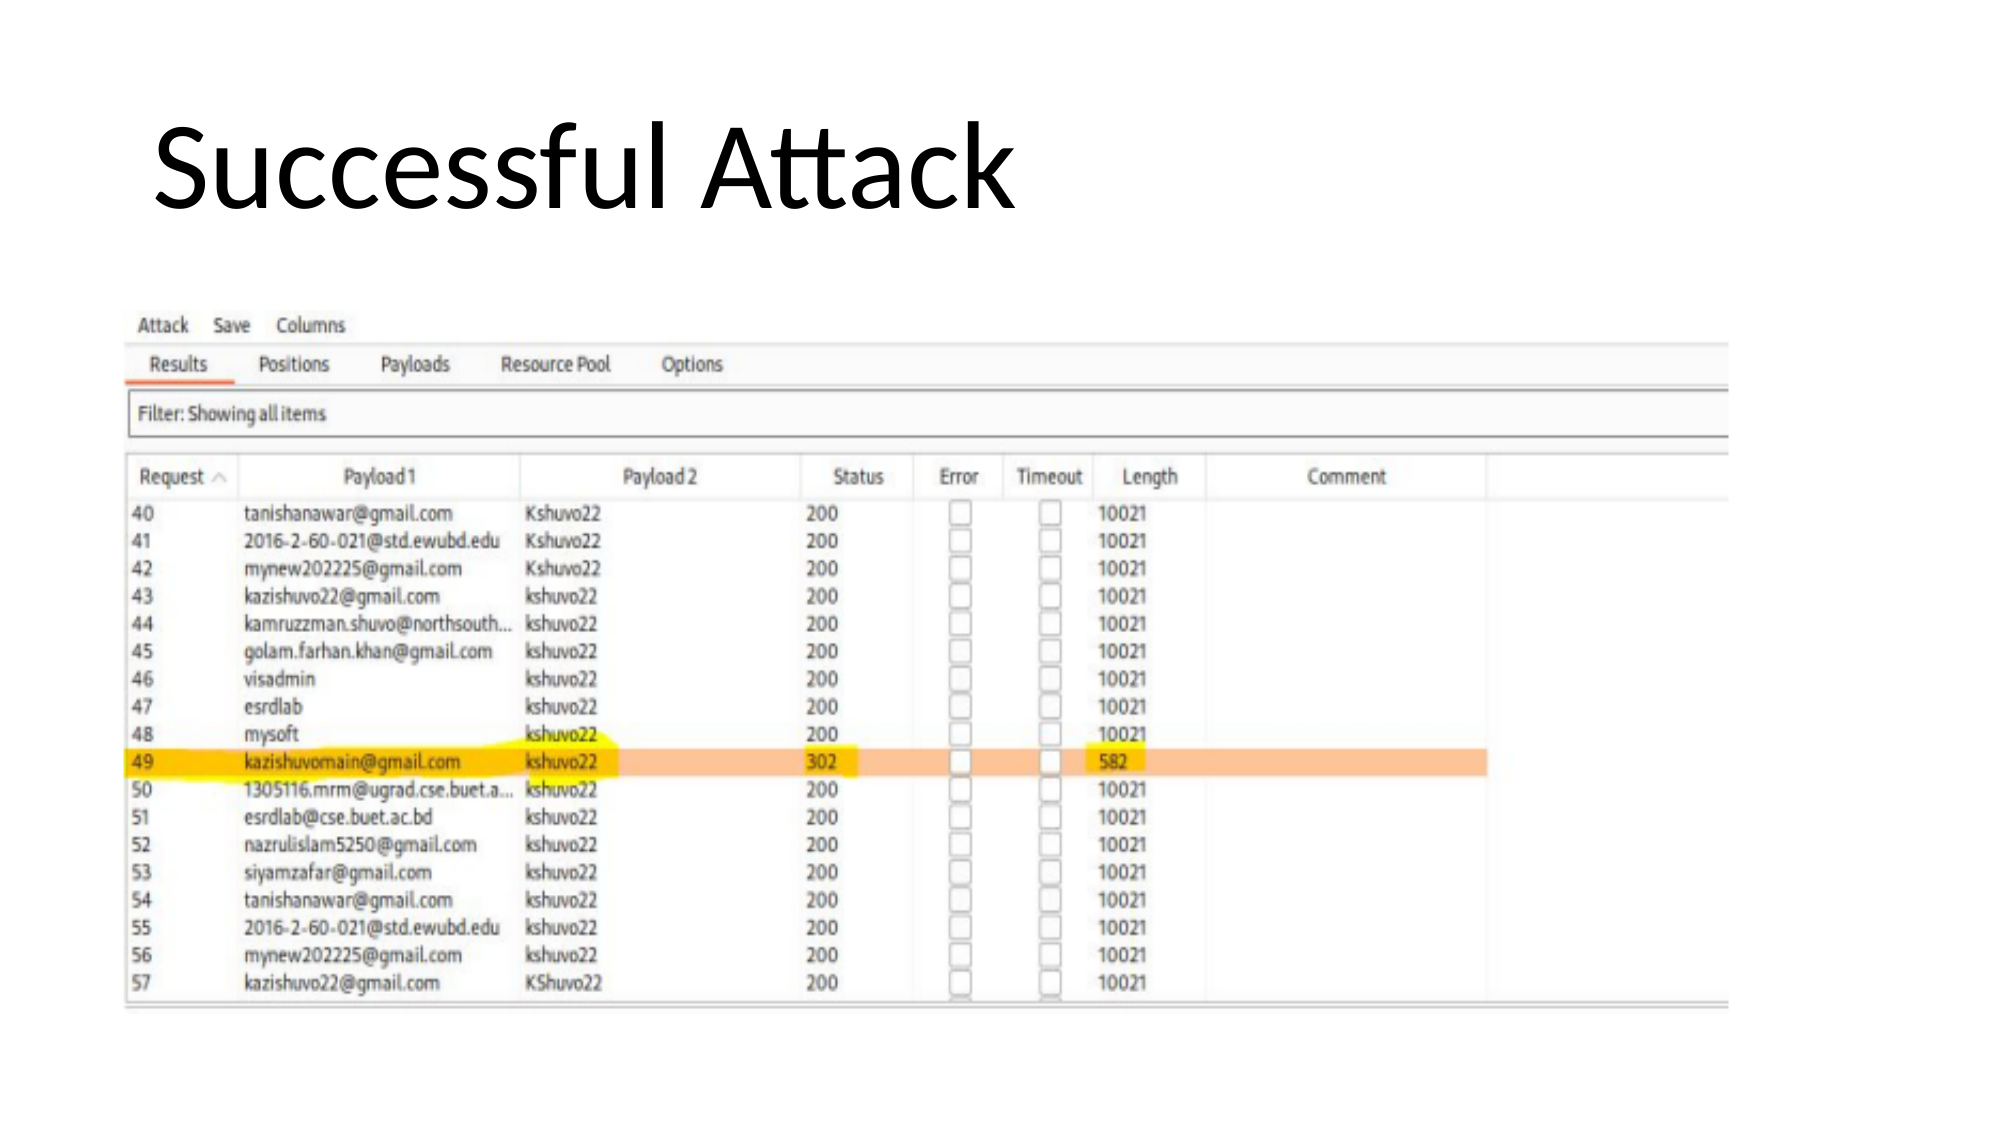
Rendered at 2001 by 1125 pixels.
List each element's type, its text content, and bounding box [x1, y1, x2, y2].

title Successful Attack [137, 59, 1863, 278]
picture [119, 299, 1744, 1014]
